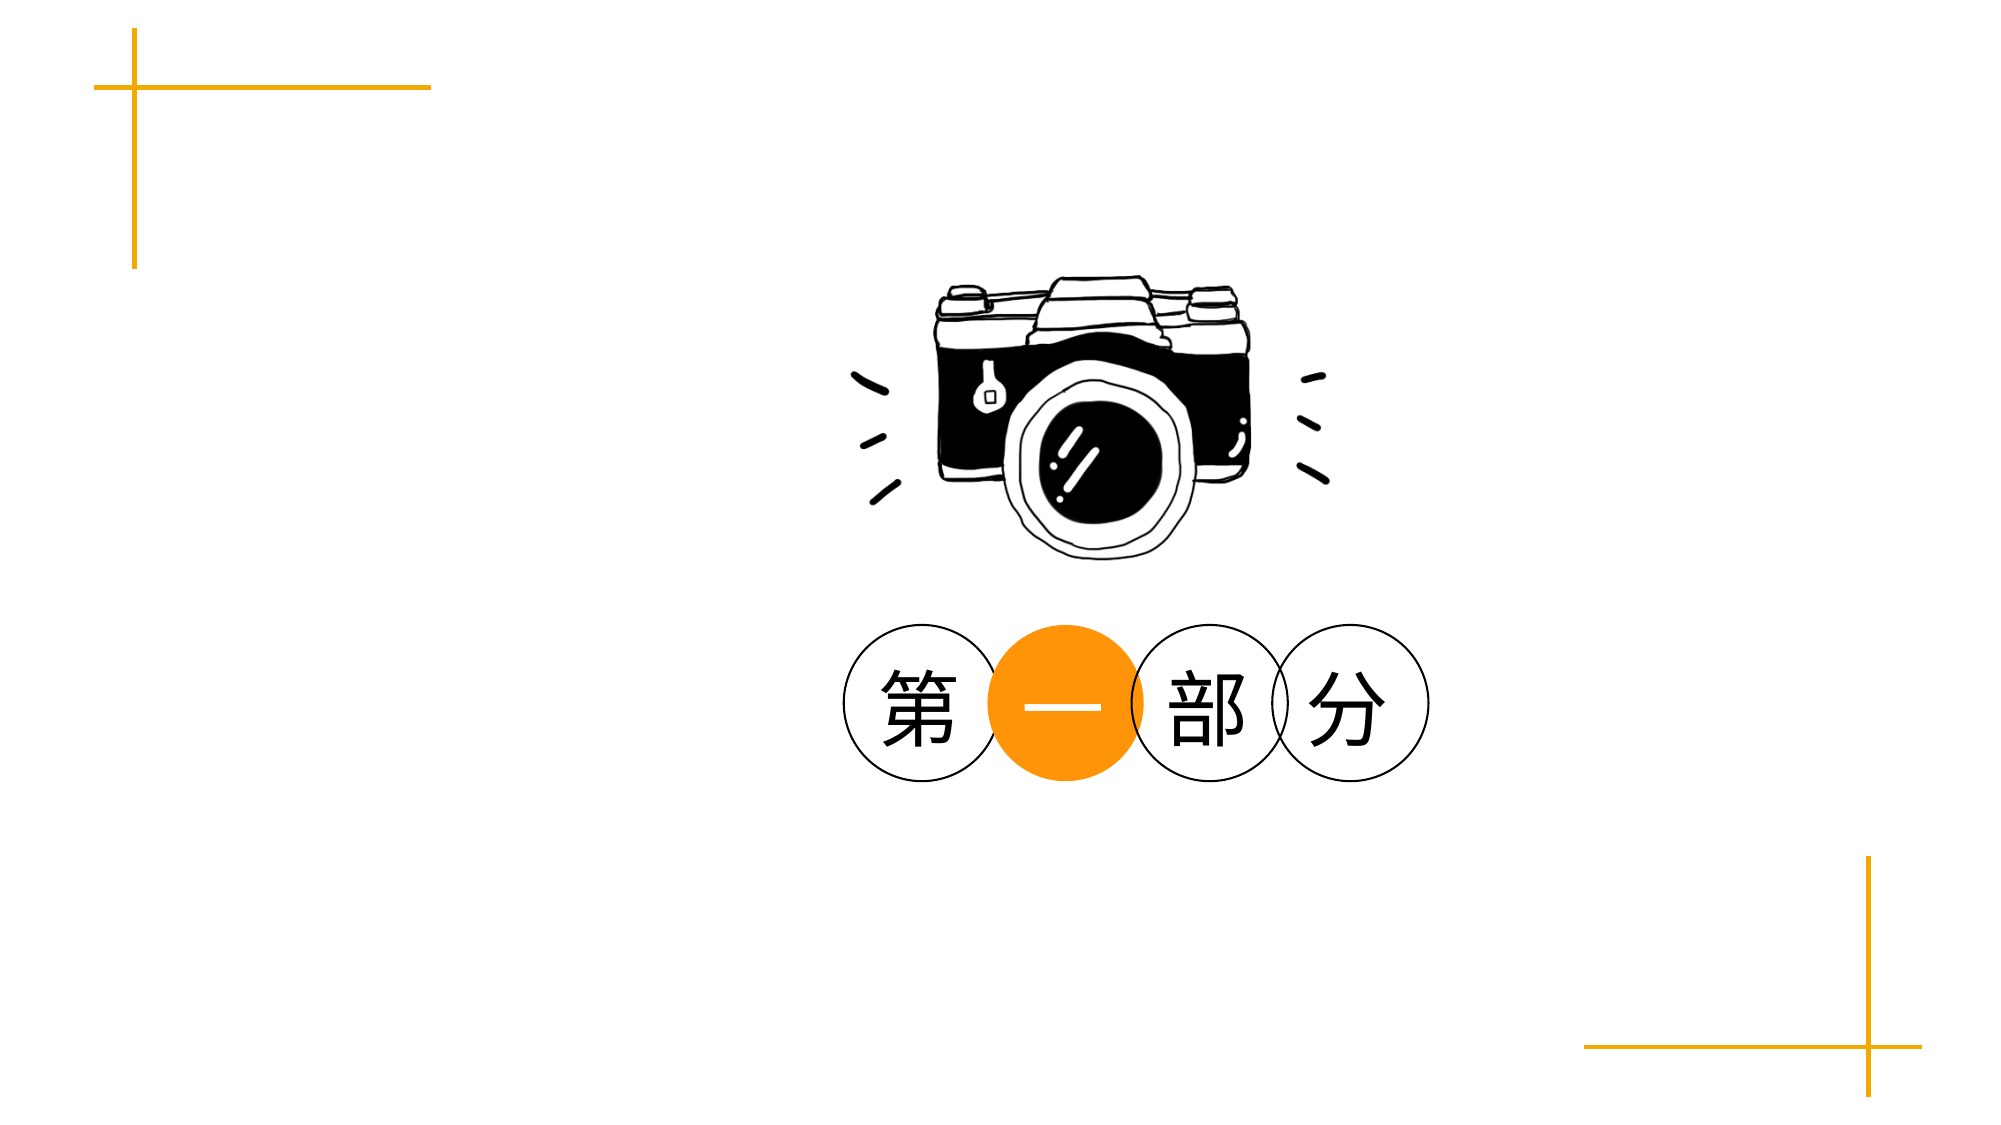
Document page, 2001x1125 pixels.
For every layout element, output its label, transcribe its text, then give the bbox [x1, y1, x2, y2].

text_box 分 [1291, 649, 1391, 765]
text_box 部 [1150, 667, 1251, 765]
text_box [842, 667, 862, 755]
text_box [1130, 667, 1150, 756]
text_box [1160, 667, 1280, 783]
text_box [1271, 667, 1291, 756]
text_box 一 [1006, 667, 1107, 765]
text_box 第 [862, 667, 963, 765]
picture [807, 103, 1372, 667]
text_box [986, 667, 1006, 756]
text_box [1301, 626, 1430, 783]
text_box [1016, 667, 1138, 783]
text_box [872, 667, 994, 783]
